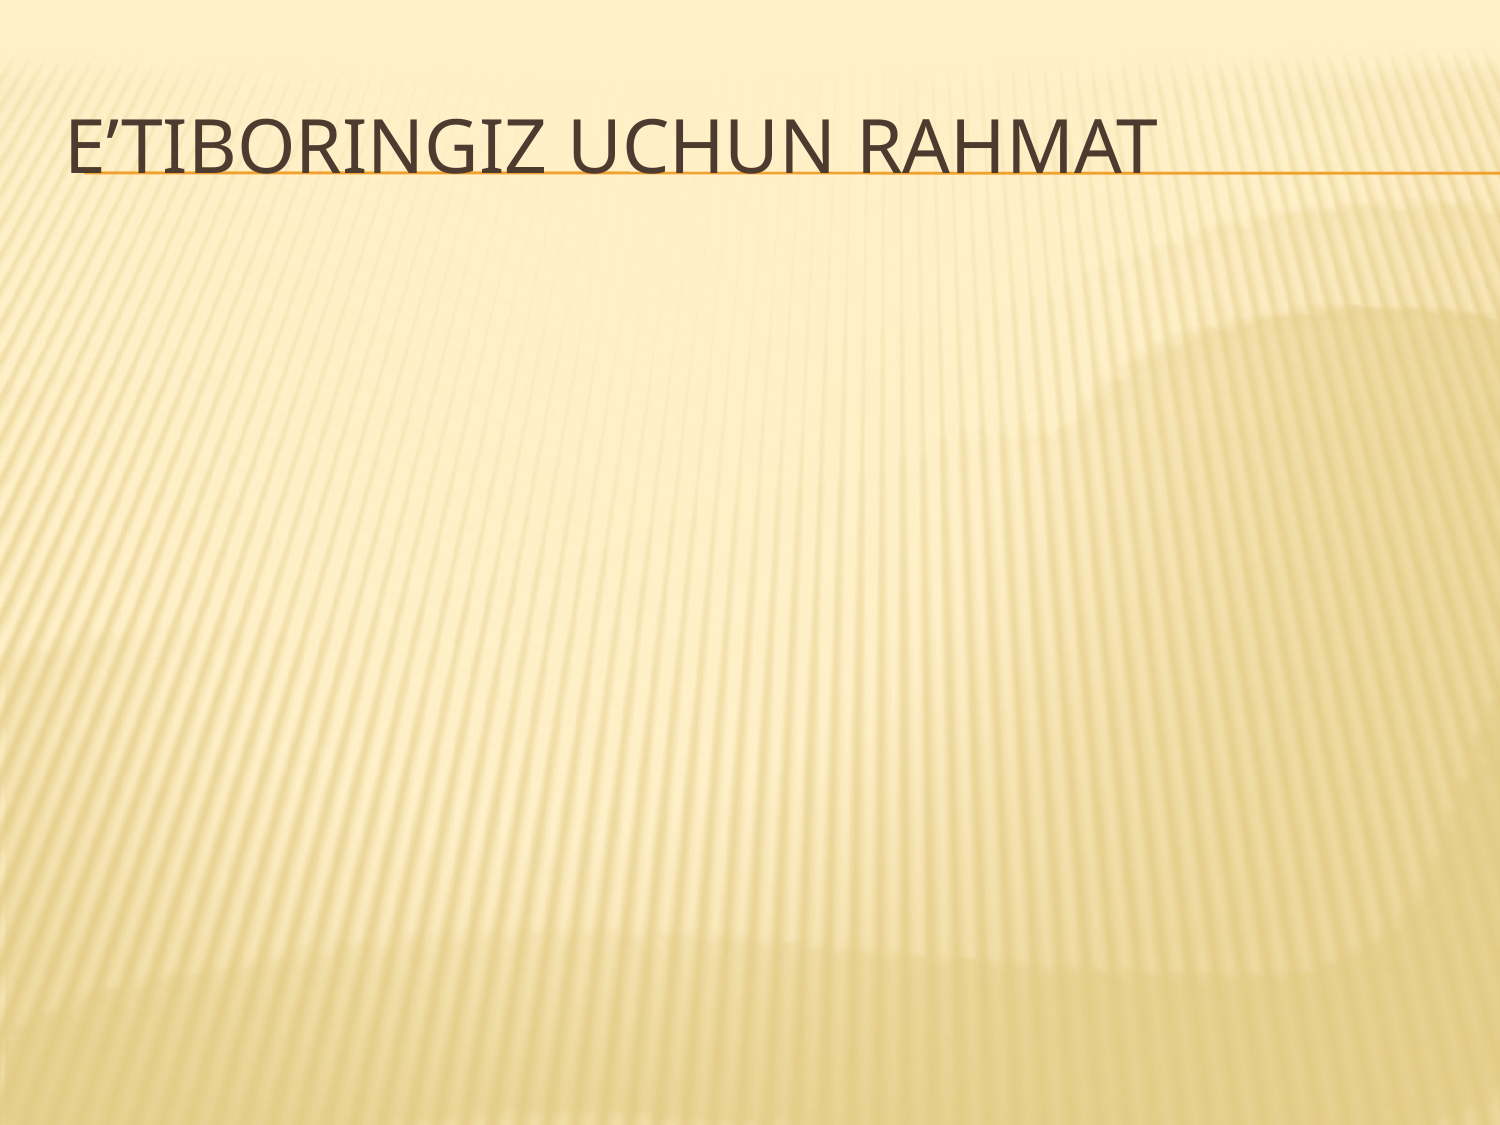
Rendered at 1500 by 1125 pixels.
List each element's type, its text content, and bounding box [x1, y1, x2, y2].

title E’tiboringiz uchun rahmat [50, 75, 1475, 213]
